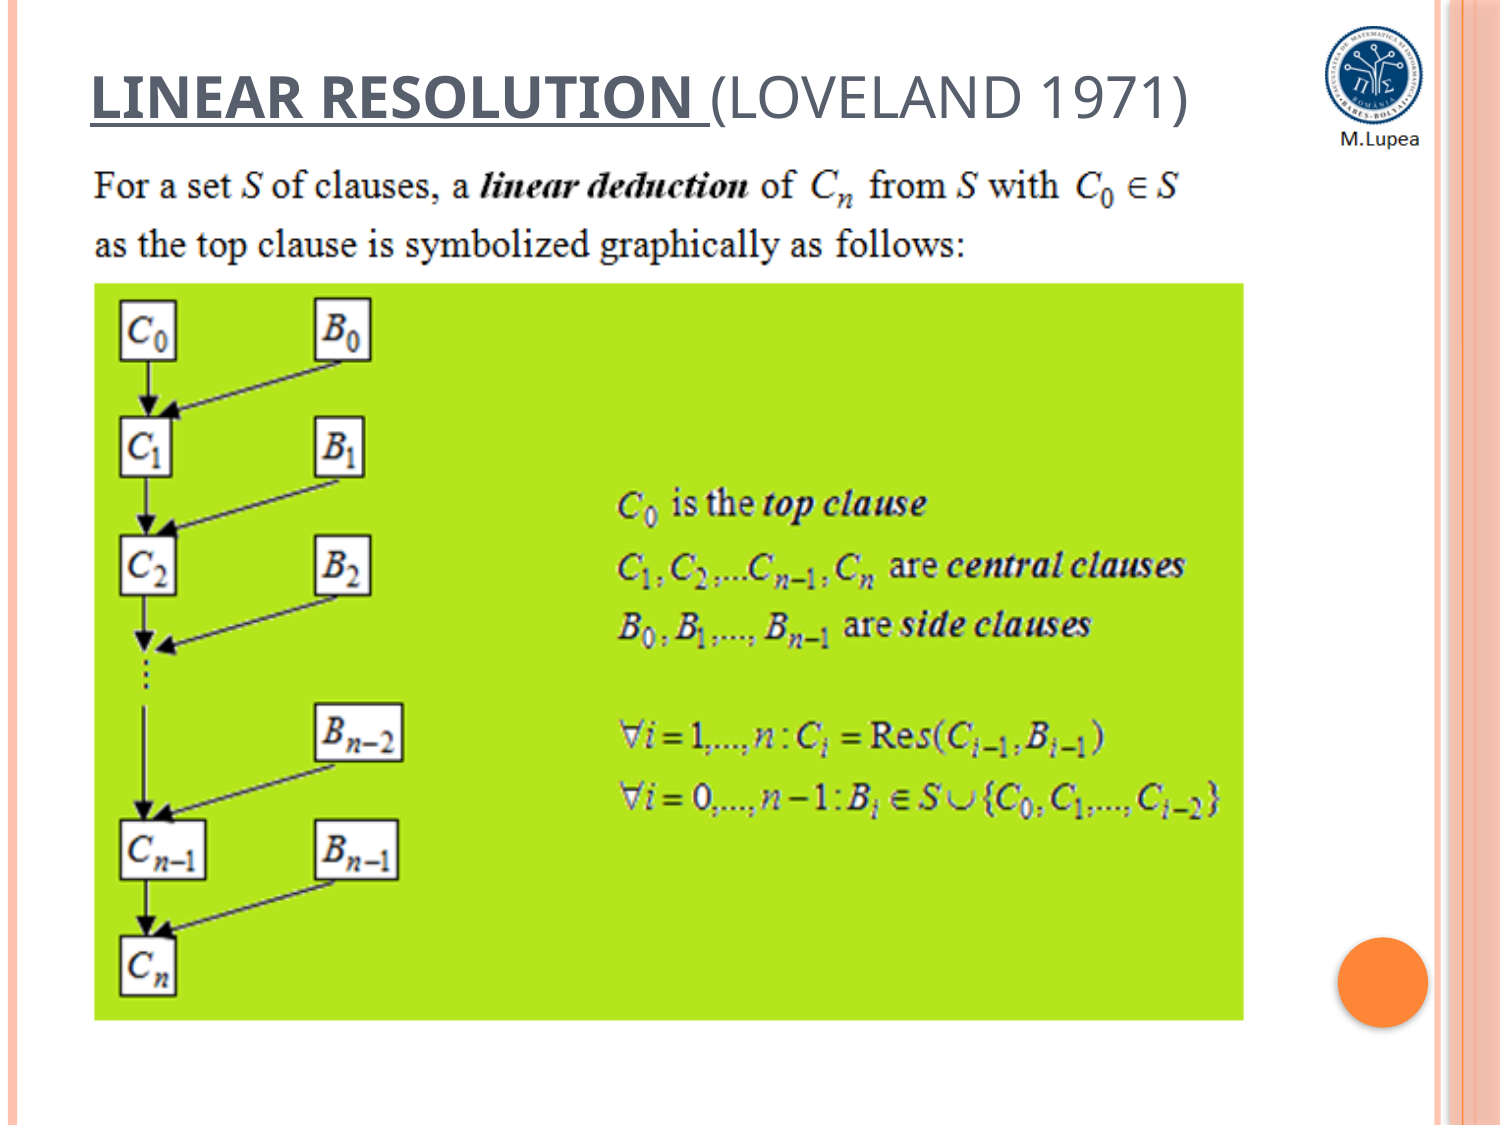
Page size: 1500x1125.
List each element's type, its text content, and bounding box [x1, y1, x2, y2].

title Linear Resolution (Loveland 1971) [75, 45, 1300, 138]
picture [1324, 25, 1430, 157]
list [86, 161, 1251, 1026]
